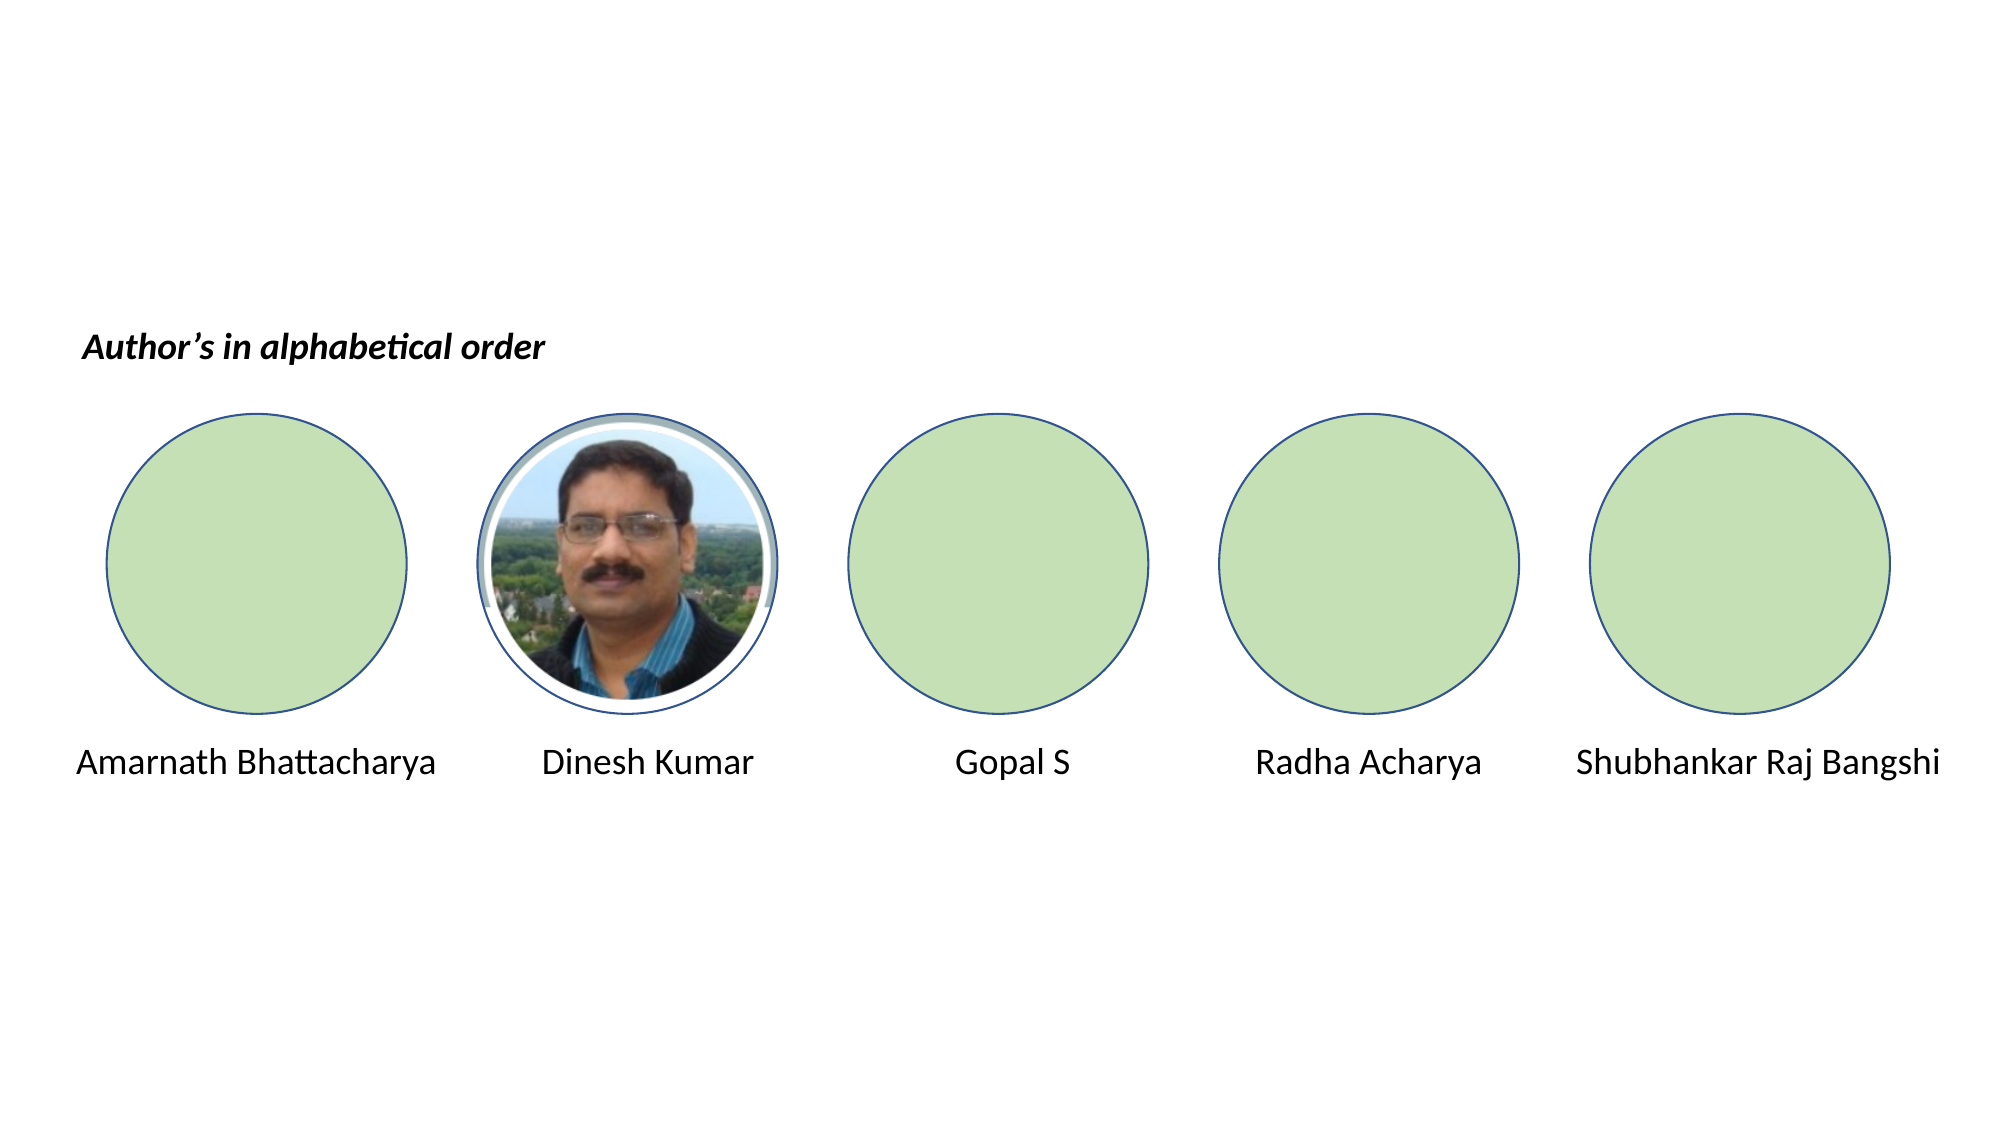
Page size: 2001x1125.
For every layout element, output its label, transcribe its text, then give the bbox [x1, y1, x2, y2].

text_box [1218, 412, 1521, 715]
text_box Shubhankar Raj Bangshi [1561, 729, 1956, 790]
text_box Gopal S [940, 729, 1086, 790]
text_box [105, 412, 408, 715]
text_box Dinesh Kumar [527, 729, 770, 790]
text_box [476, 412, 779, 715]
text_box [1588, 412, 1891, 715]
text_box [847, 412, 1150, 715]
text_box Radha Acharya [1240, 729, 1498, 790]
text_box Amarnath Bhattacharya [61, 729, 453, 790]
text_box Author’s in alphabetical order [67, 314, 561, 375]
